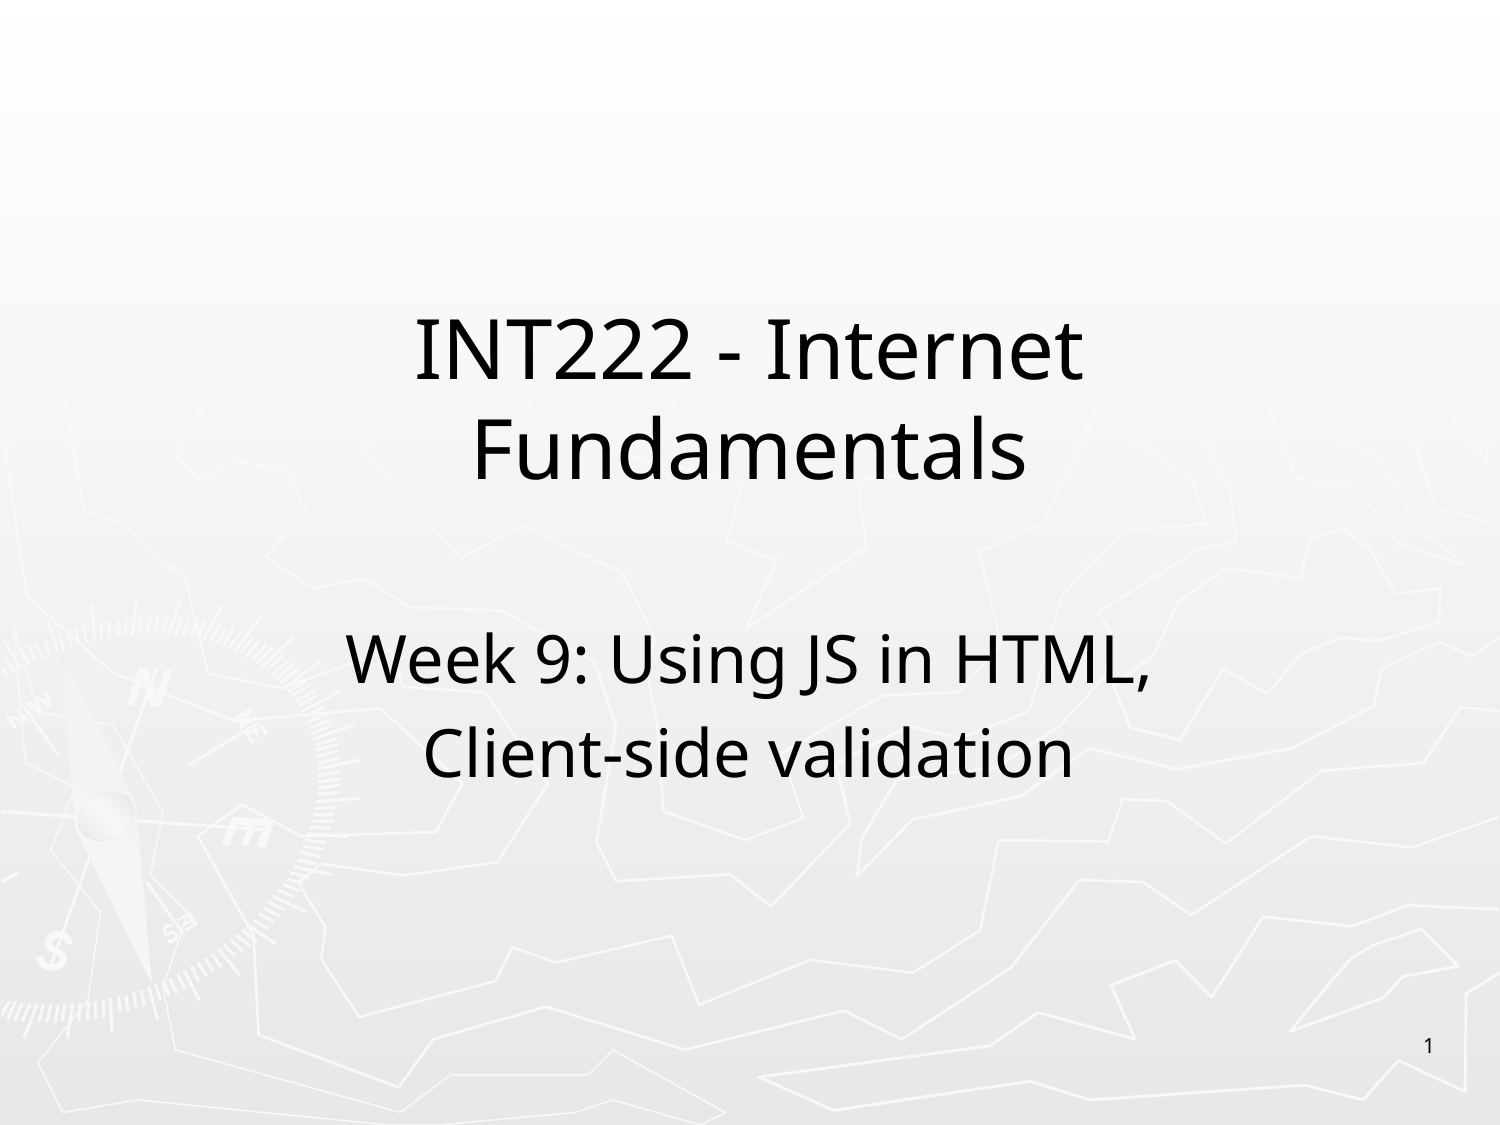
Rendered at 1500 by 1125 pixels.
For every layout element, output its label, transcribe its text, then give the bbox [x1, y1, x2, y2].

subtitle Week 9: Using JS in HTML, Client-side validation [225, 609, 1275, 894]
slide_number 1 [1074, 1025, 1450, 1100]
title INT222 - Internet Fundamentals [112, 290, 1388, 504]
